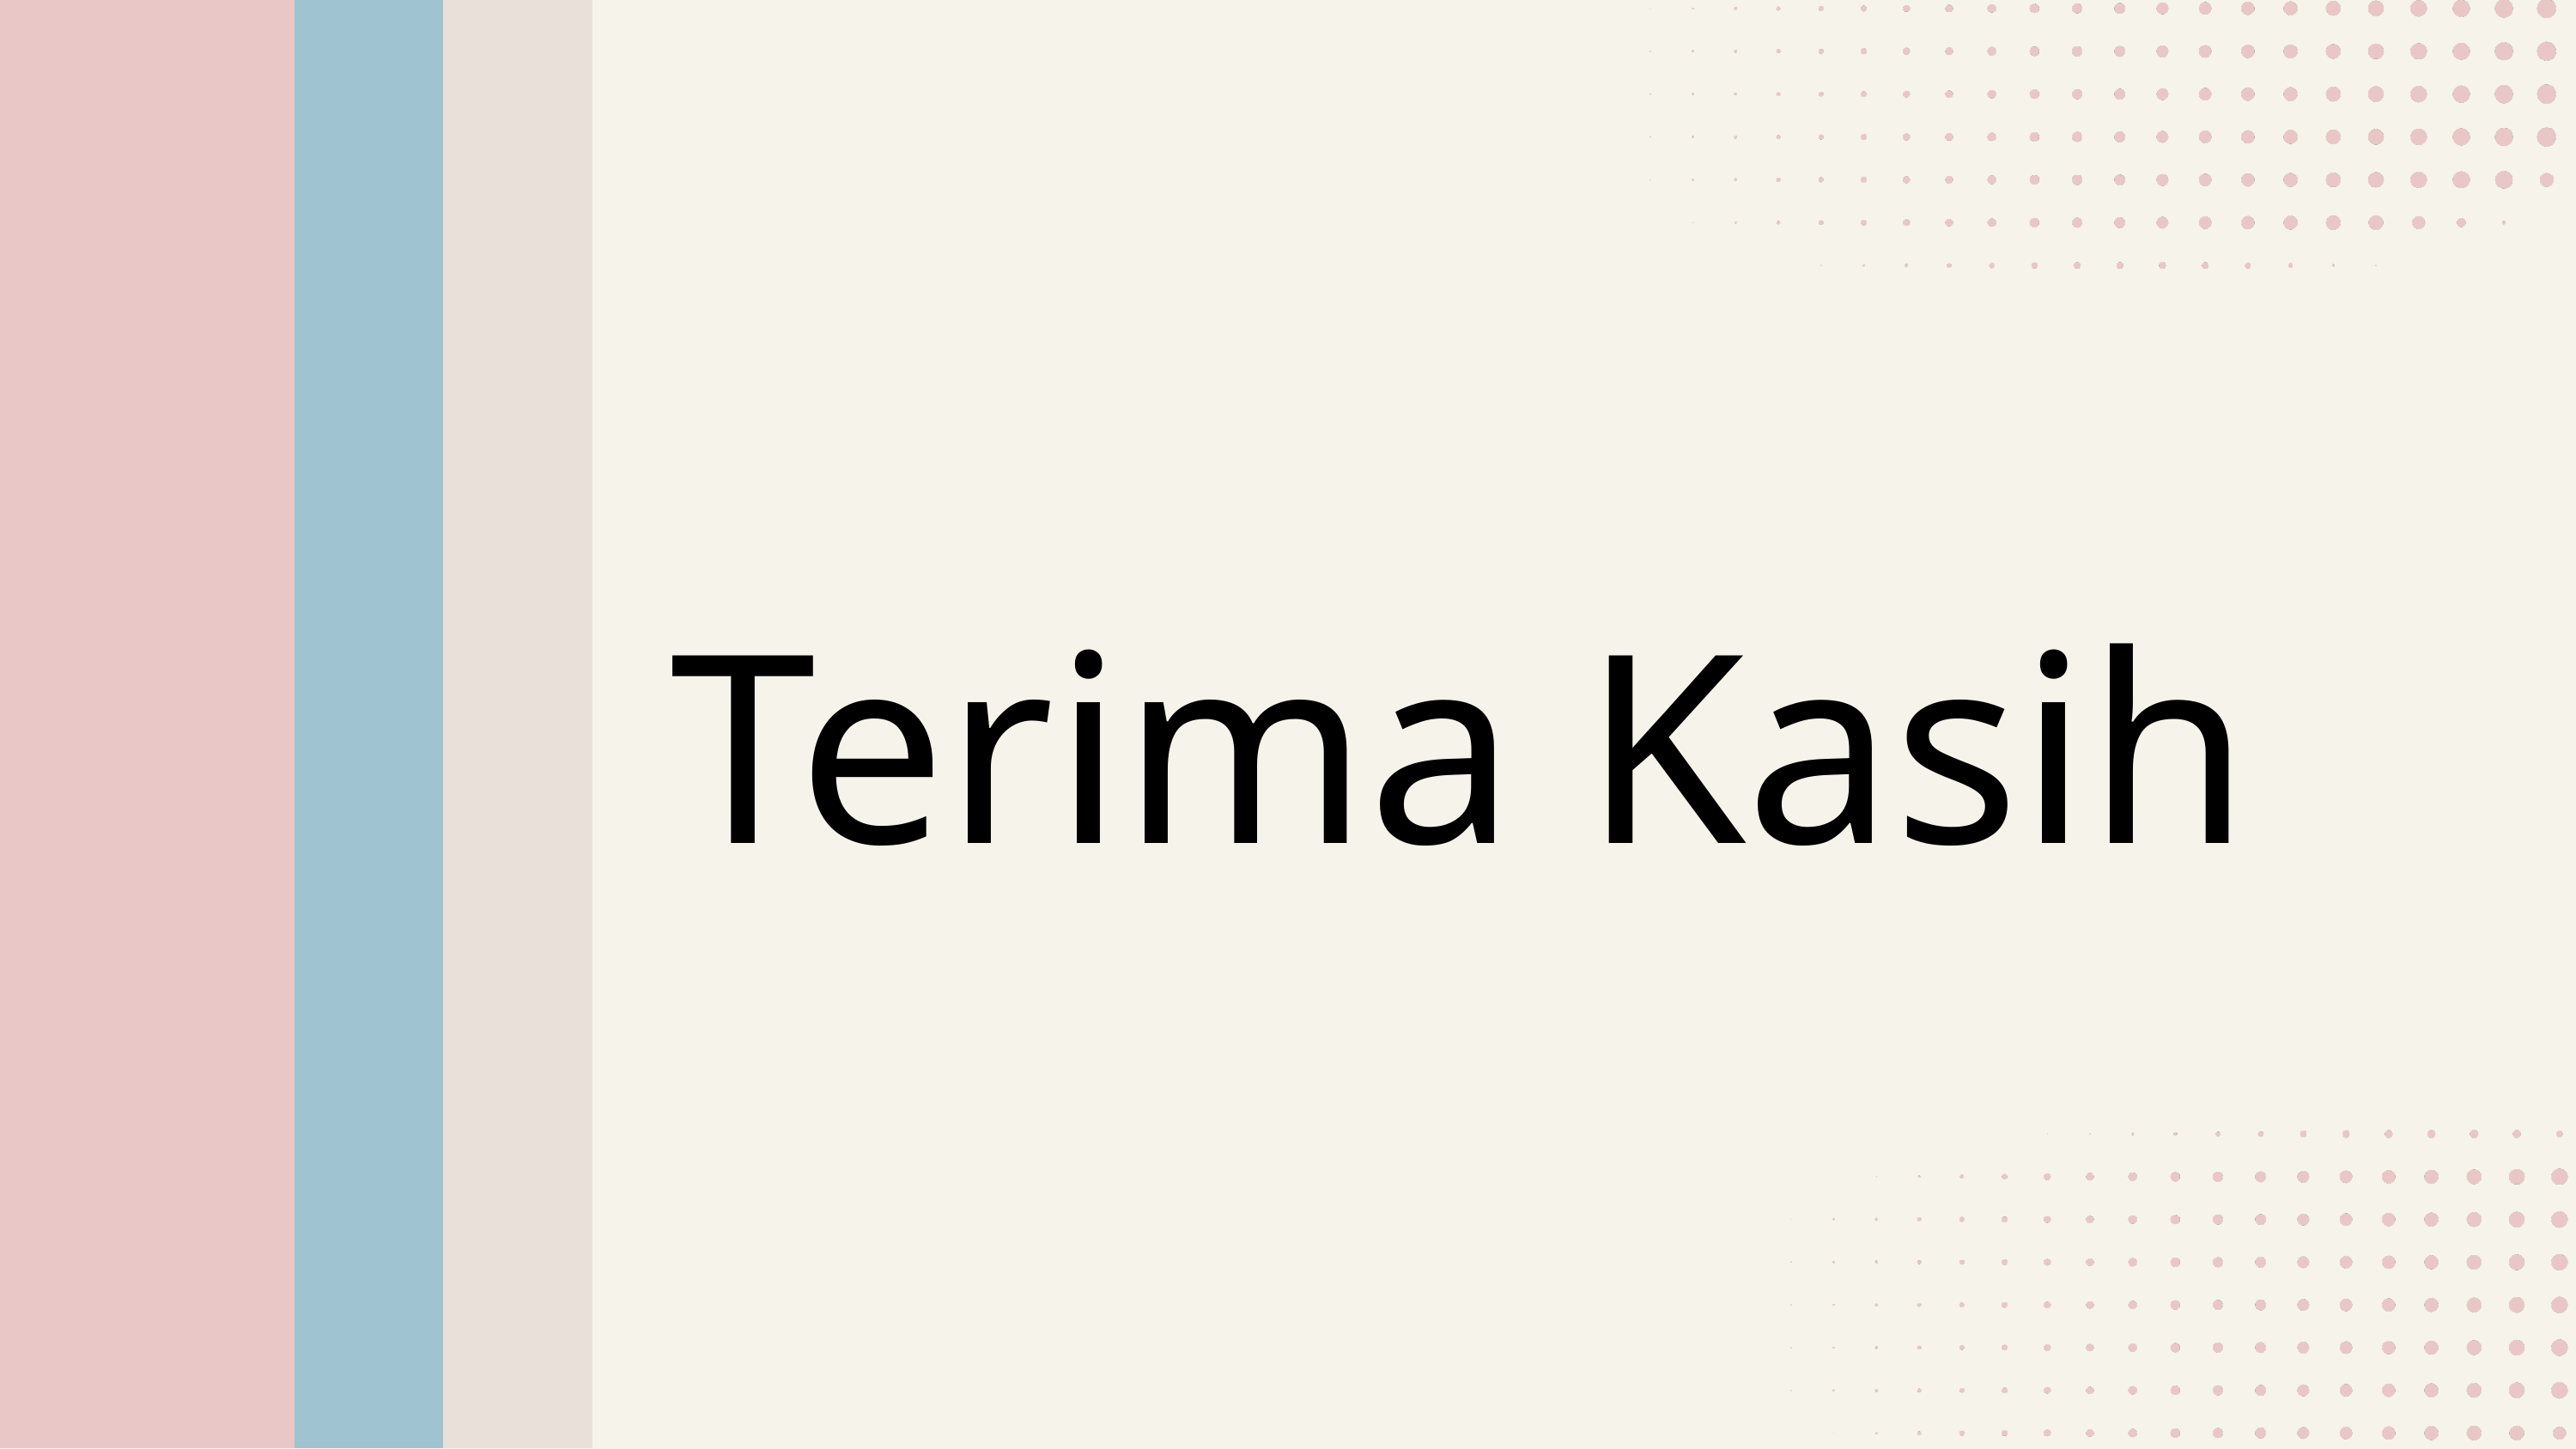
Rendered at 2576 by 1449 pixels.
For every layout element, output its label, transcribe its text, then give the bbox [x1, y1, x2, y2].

text_box [1748, 1130, 2576, 1449]
text_box Terima Kasih [641, 527, 2280, 896]
text_box [1607, 0, 2576, 269]
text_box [0, 0, 593, 1449]
